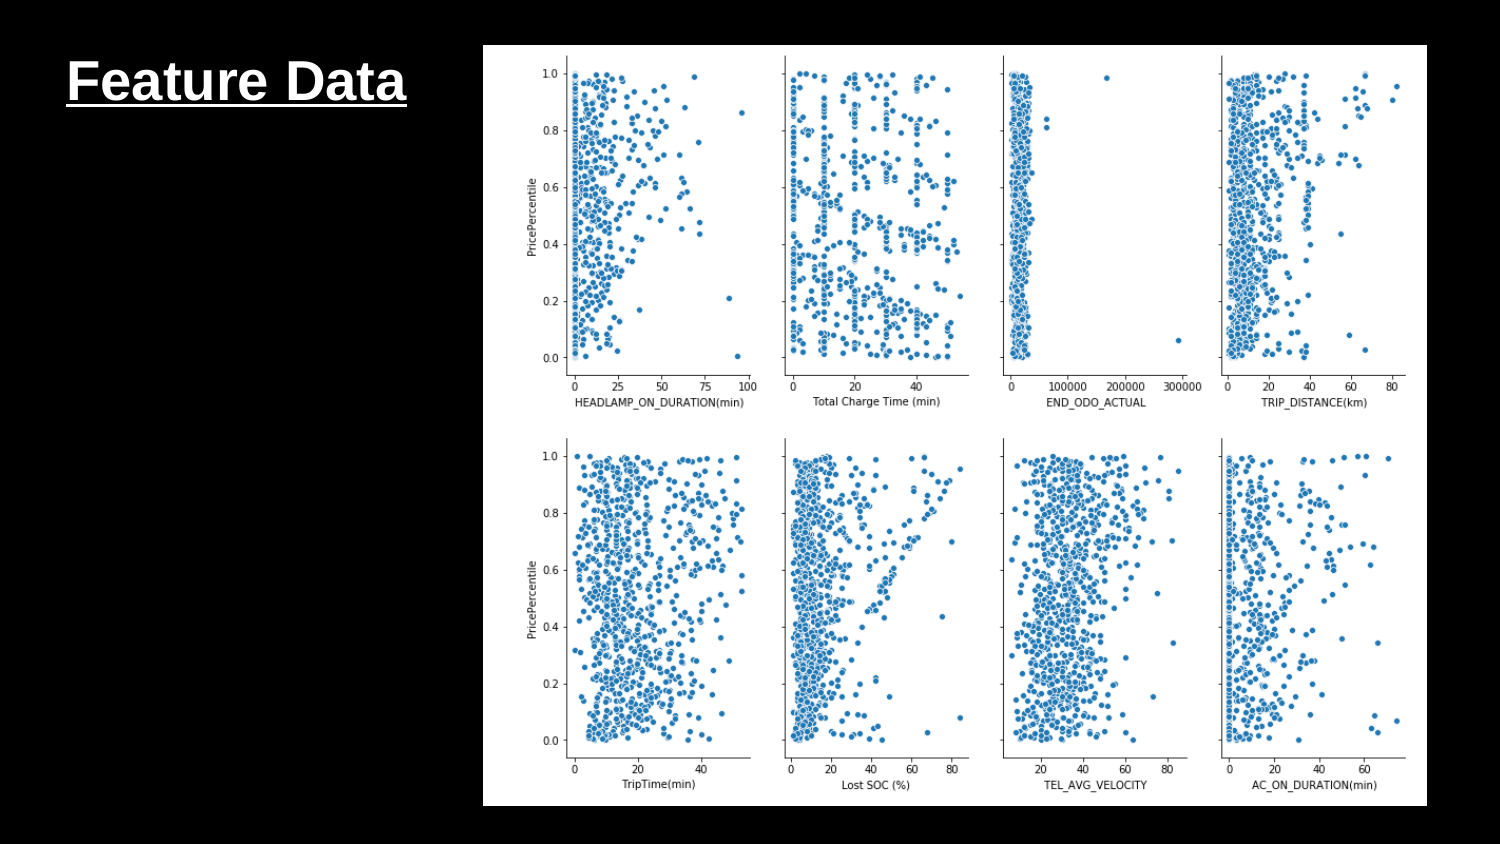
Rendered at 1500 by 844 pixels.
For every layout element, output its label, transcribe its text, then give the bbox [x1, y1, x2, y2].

text_box Feature Data [51, 44, 1346, 208]
picture [483, 45, 1427, 806]
